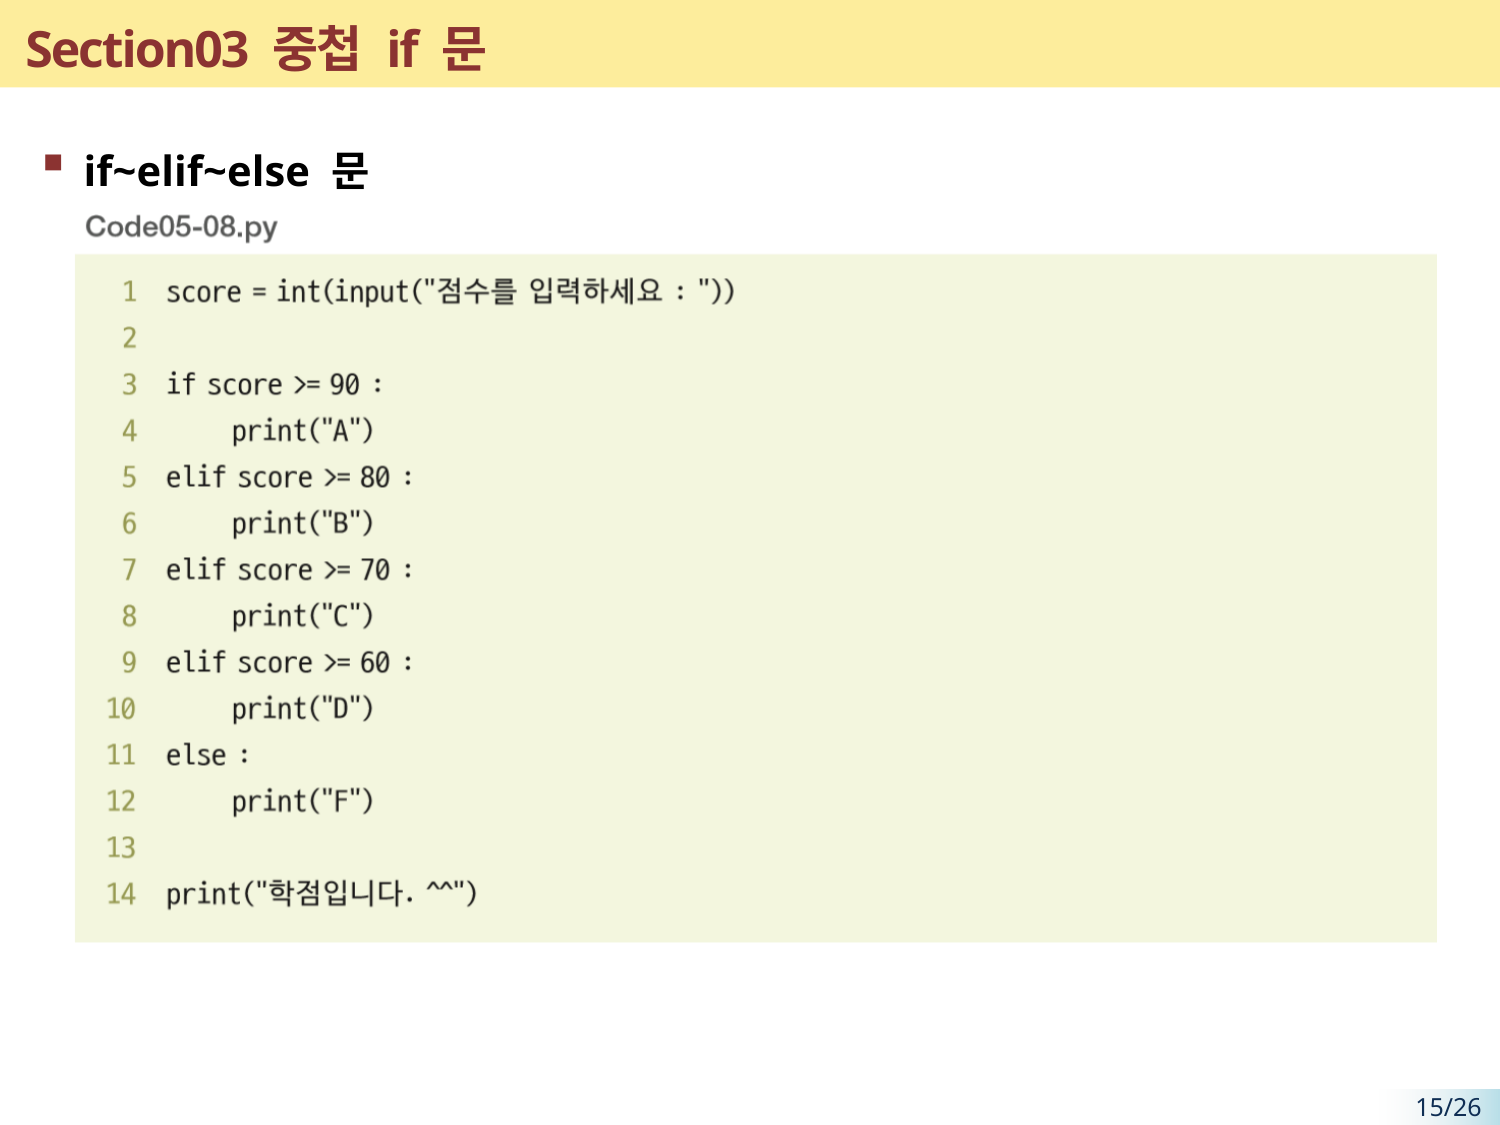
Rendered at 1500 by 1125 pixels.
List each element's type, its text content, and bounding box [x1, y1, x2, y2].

title Section03 중첩 if 문 [10, 8, 1288, 87]
list if~elif~else 문 [10, 126, 1481, 1057]
picture [70, 212, 1437, 943]
